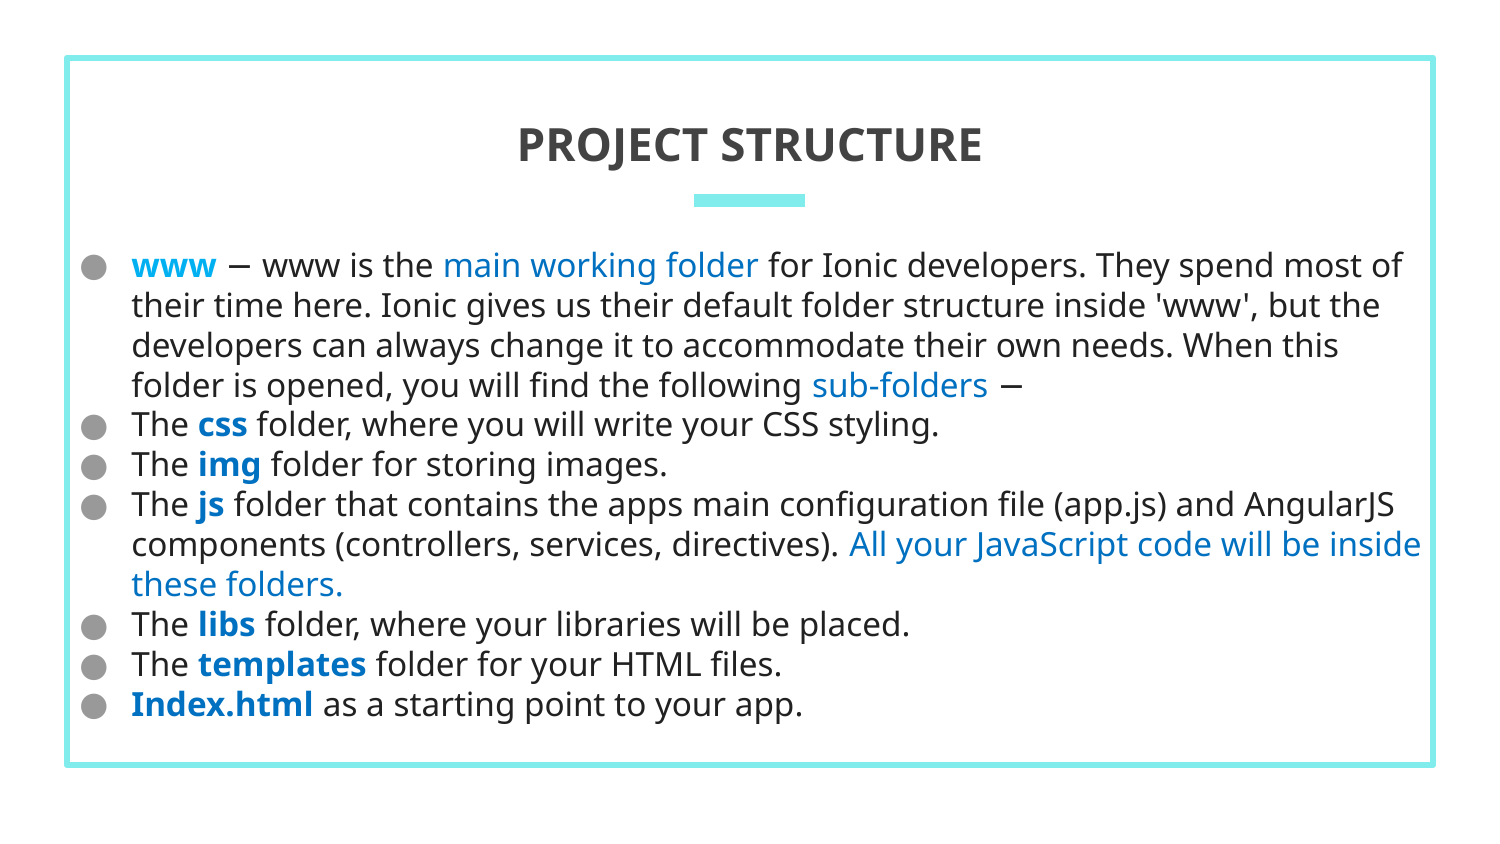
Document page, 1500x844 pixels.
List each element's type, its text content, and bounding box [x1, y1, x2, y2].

title Project structure [0, 35, 1500, 186]
list www − www is the main working folder for Ionic developers. They spend most of their time here. Ionic gives us their default folder structure inside 'www', but the developers can always change it to accommodate their own needs. When this folder is opened, you will find the following sub-folders − The css folder, where you will write your CSS styling. The img folder for storing images. The js folder that contains the apps main configuration file (app.js) and AngularJS components (controllers, services, directives). All your JavaScript code will be inside these folders. The libs folder, where your libraries will be placed. The templates folder for your HTML files. Index.html as a starting point to your app. [41, 228, 1453, 723]
